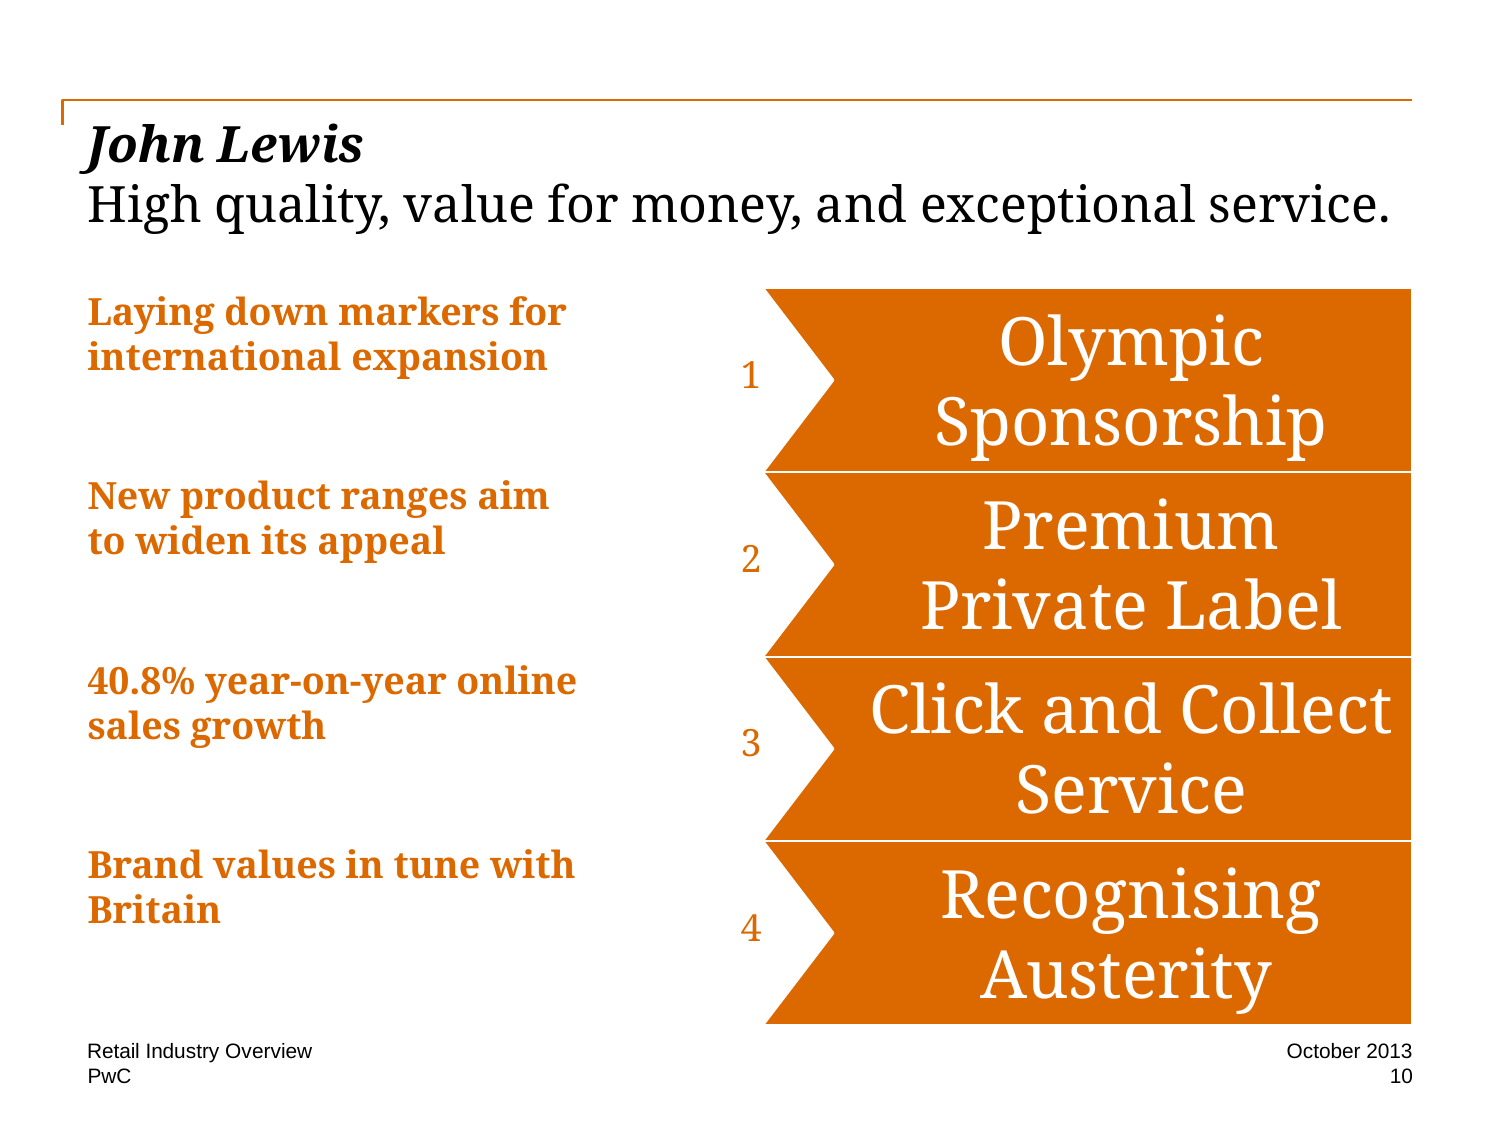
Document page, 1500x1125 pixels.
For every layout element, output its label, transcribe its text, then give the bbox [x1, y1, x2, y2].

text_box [87, 840, 1413, 1026]
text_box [87, 472, 1413, 656]
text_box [87, 287, 1413, 472]
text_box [87, 656, 1413, 840]
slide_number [1162, 1037, 1413, 1063]
title John Lewis High quality, value for money, and exceptional service. [87, 112, 1413, 263]
slide_number 10 [1162, 1063, 1413, 1088]
footer Retail Industry Overview [86, 1037, 950, 1063]
